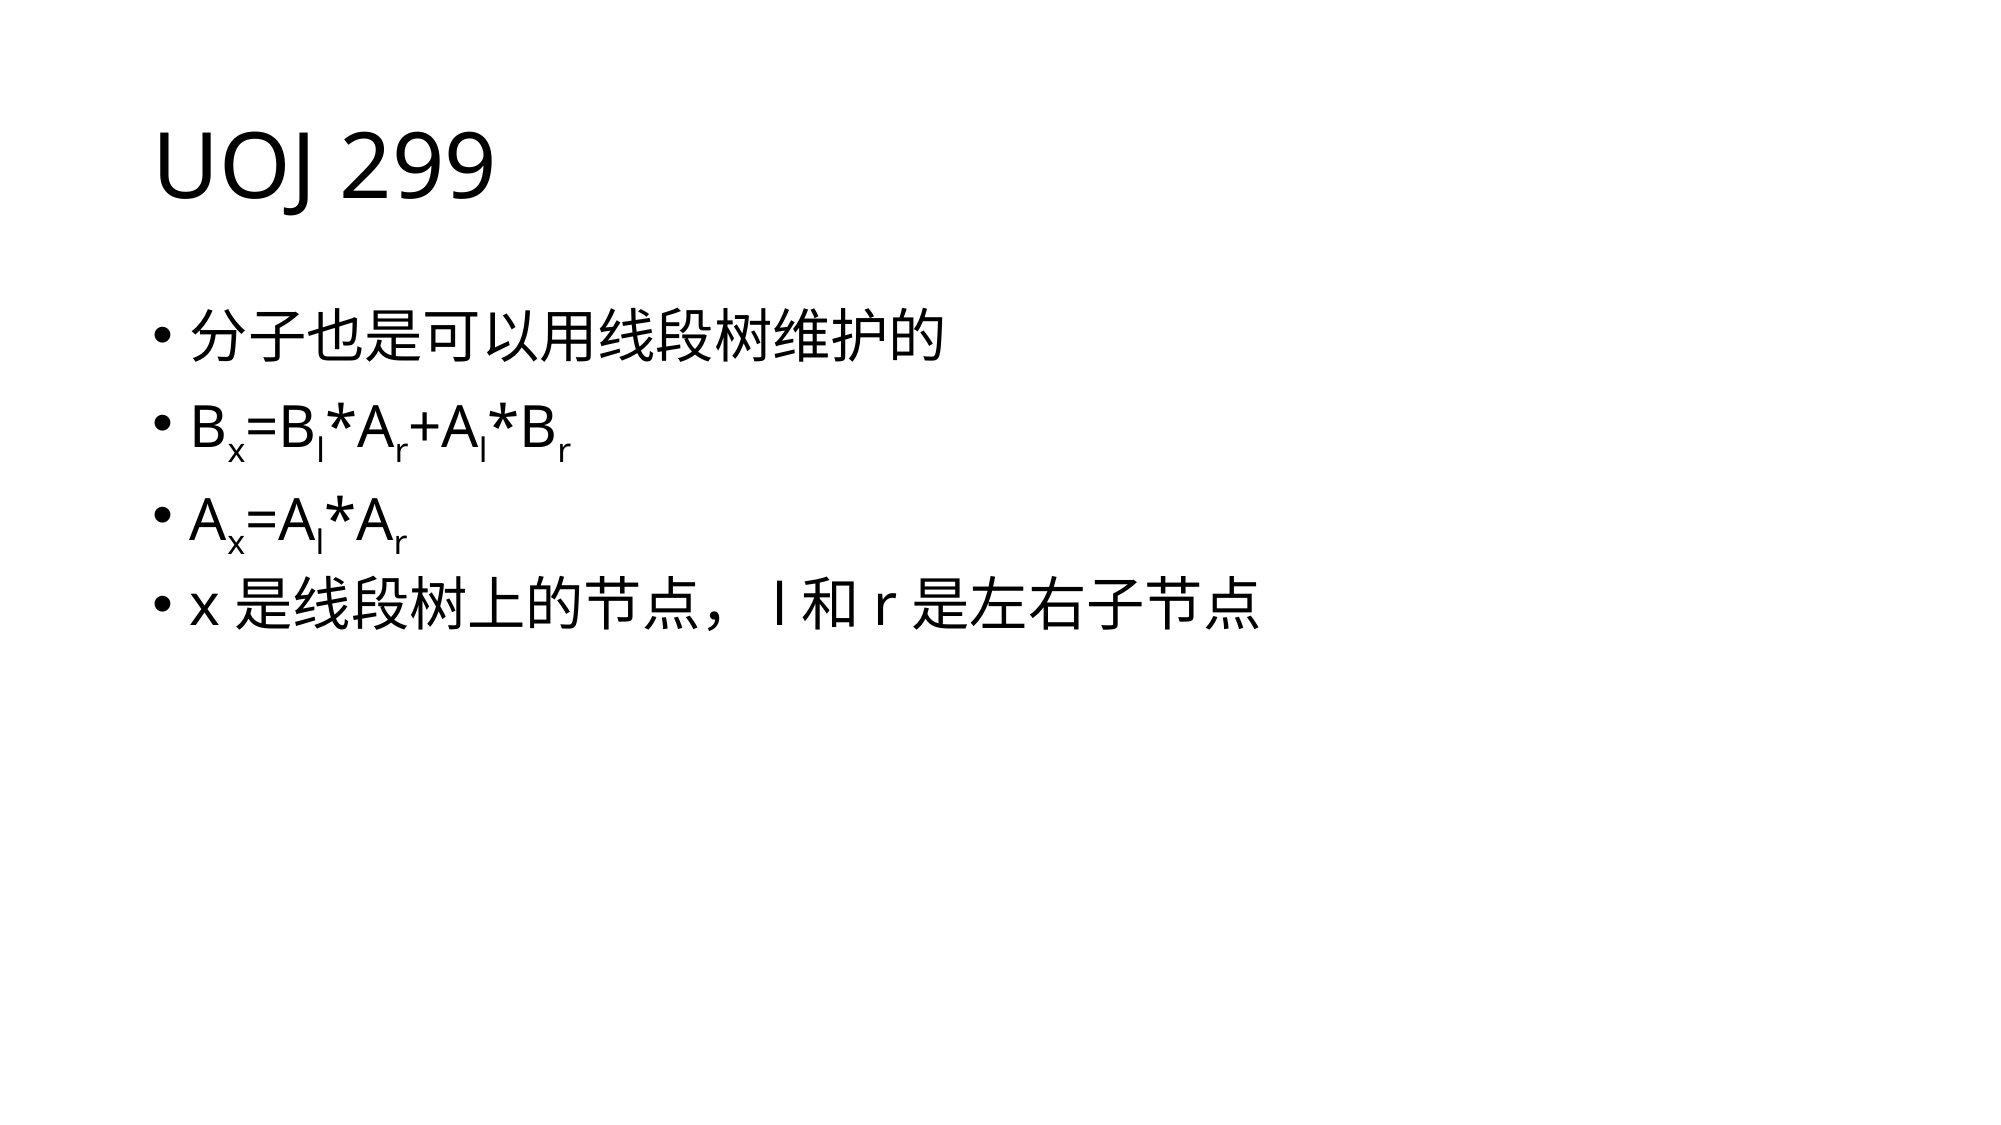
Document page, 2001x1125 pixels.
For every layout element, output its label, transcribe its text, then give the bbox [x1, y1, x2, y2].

title UOJ 299 [137, 59, 1863, 278]
list 分子也是可以用线段树维护的 Bx=Bl*Ar+Al*Br Ax=Al*Ar x是线段树上的节点，l和r是左右子节点 [137, 299, 1863, 1014]
